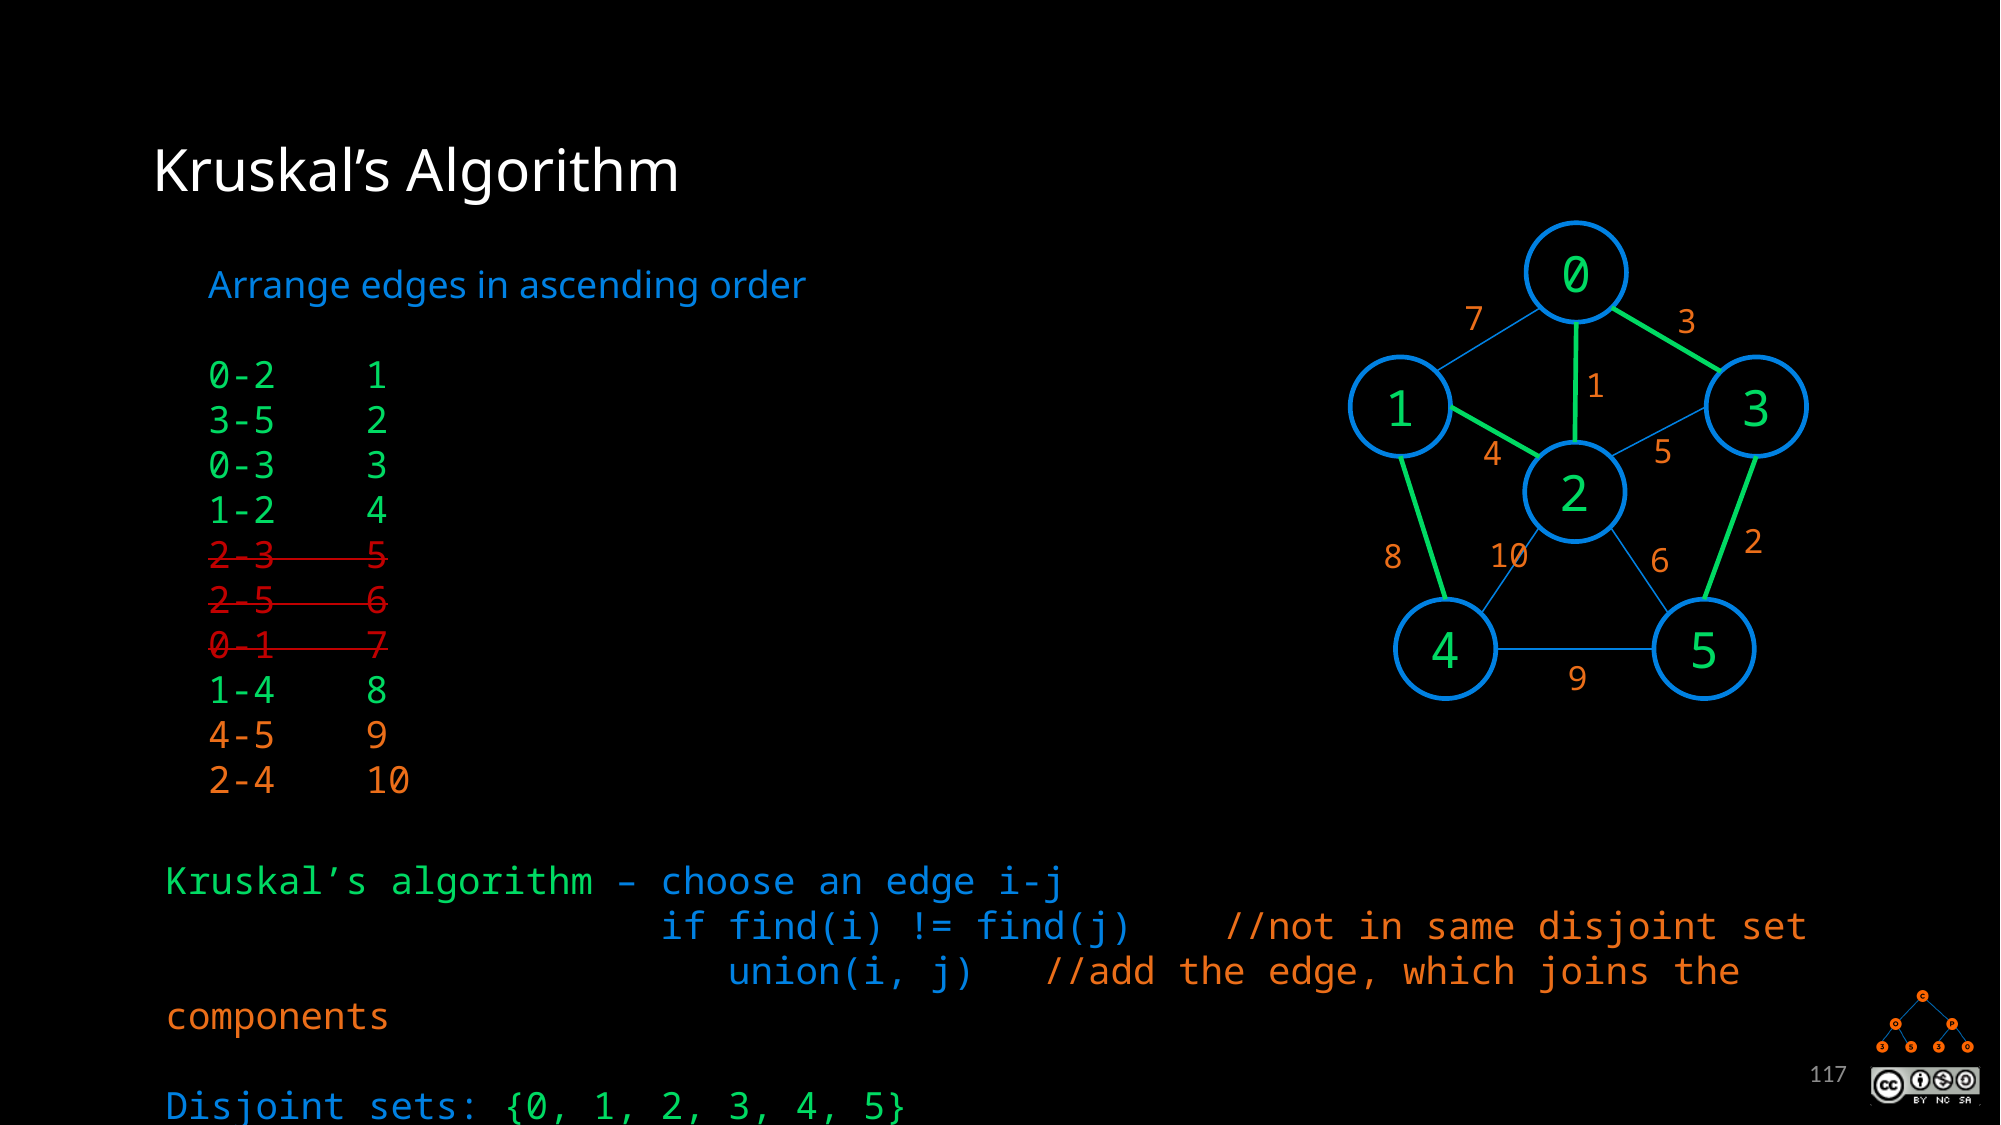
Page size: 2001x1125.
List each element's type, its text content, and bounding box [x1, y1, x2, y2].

title Kruskal’s Algorithm [137, 59, 1863, 278]
slide_number 117 [1412, 1042, 1856, 1103]
text_box Arrange edges in ascending order 0-2 1 3-5 2 0-3 3 1-2 4 2-3 5 2-5 6 0-1 7 1-4 8 4-5 9 2-4 10 [193, 253, 967, 809]
text_box Kruskal’s algorithm – choose an edge i-j if find(i) != find(j) //not in same disjoint set union(i, j) //add the edge, which joins the components Disjoint sets: {0, 1, 2, 3, 4, 5} [150, 850, 1850, 1125]
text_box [1350, 222, 1807, 724]
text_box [1856, 982, 1995, 1106]
